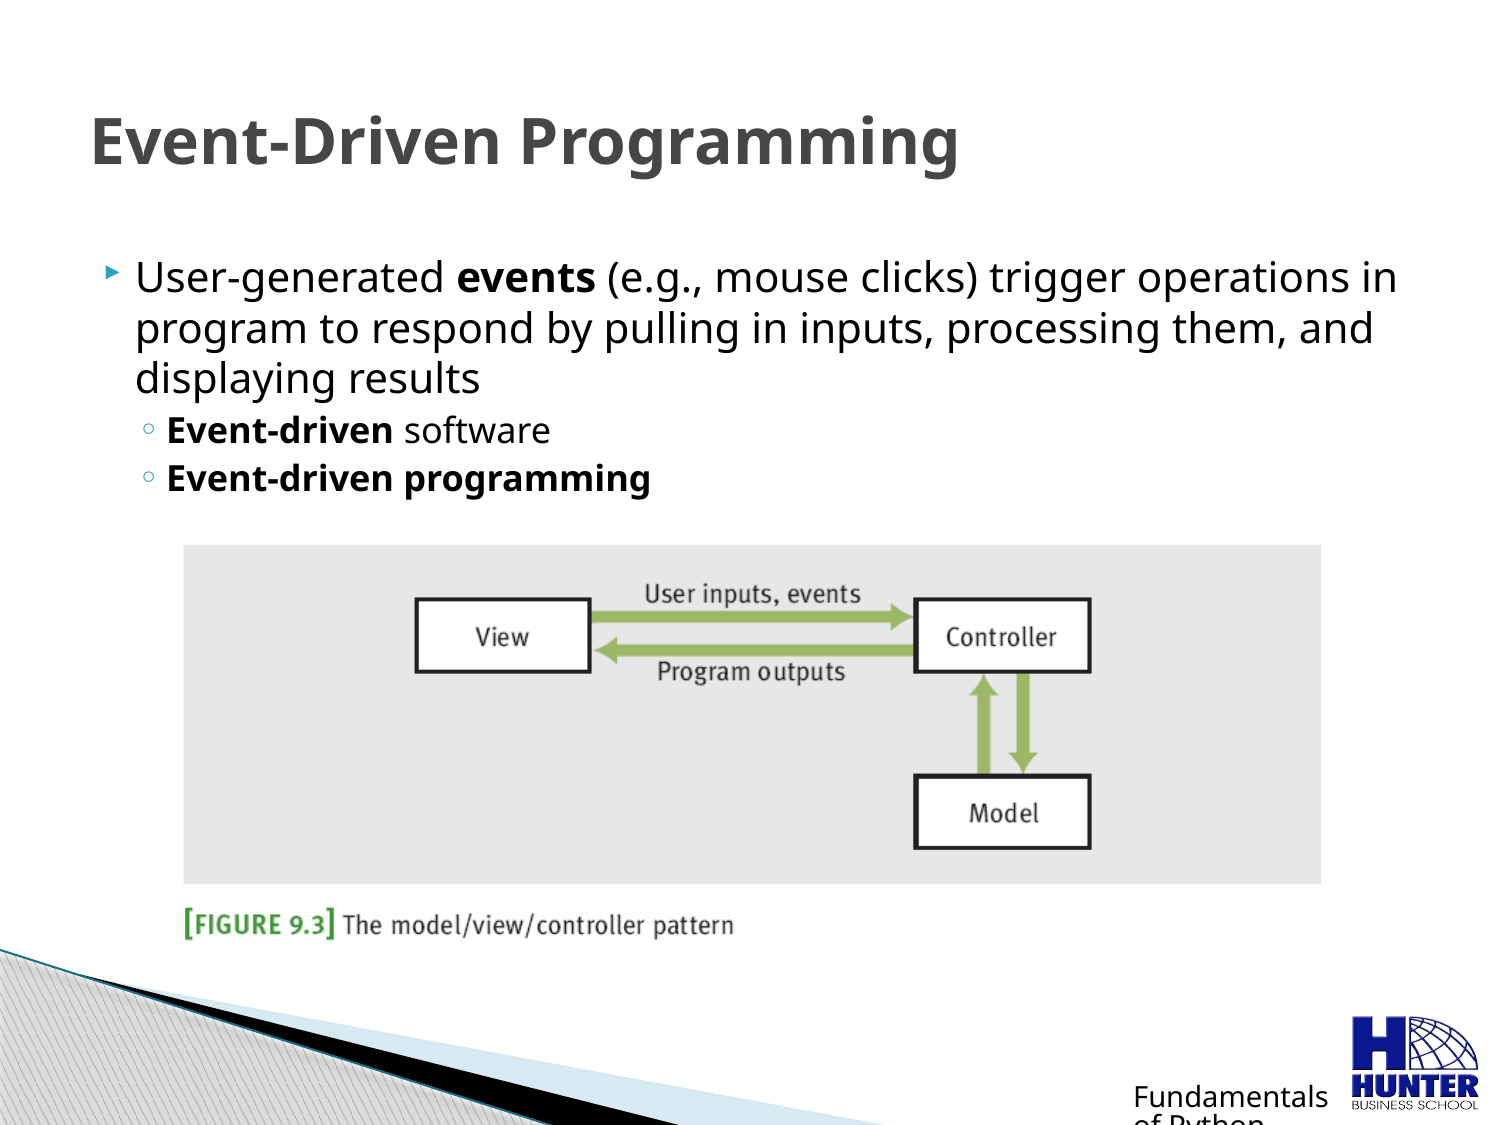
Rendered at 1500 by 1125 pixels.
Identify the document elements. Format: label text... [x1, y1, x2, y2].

picture [1352, 1016, 1479, 1111]
picture [174, 541, 1326, 949]
title Event-Driven Programming [75, 45, 1425, 233]
footer Fundamentals of Python [1118, 1065, 1352, 1125]
list User-generated events (e.g., mouse clicks) trigger operations in program to respond by pulling in inputs, processing them, and displaying results Event-driven software Event-driven programming [75, 243, 1425, 986]
